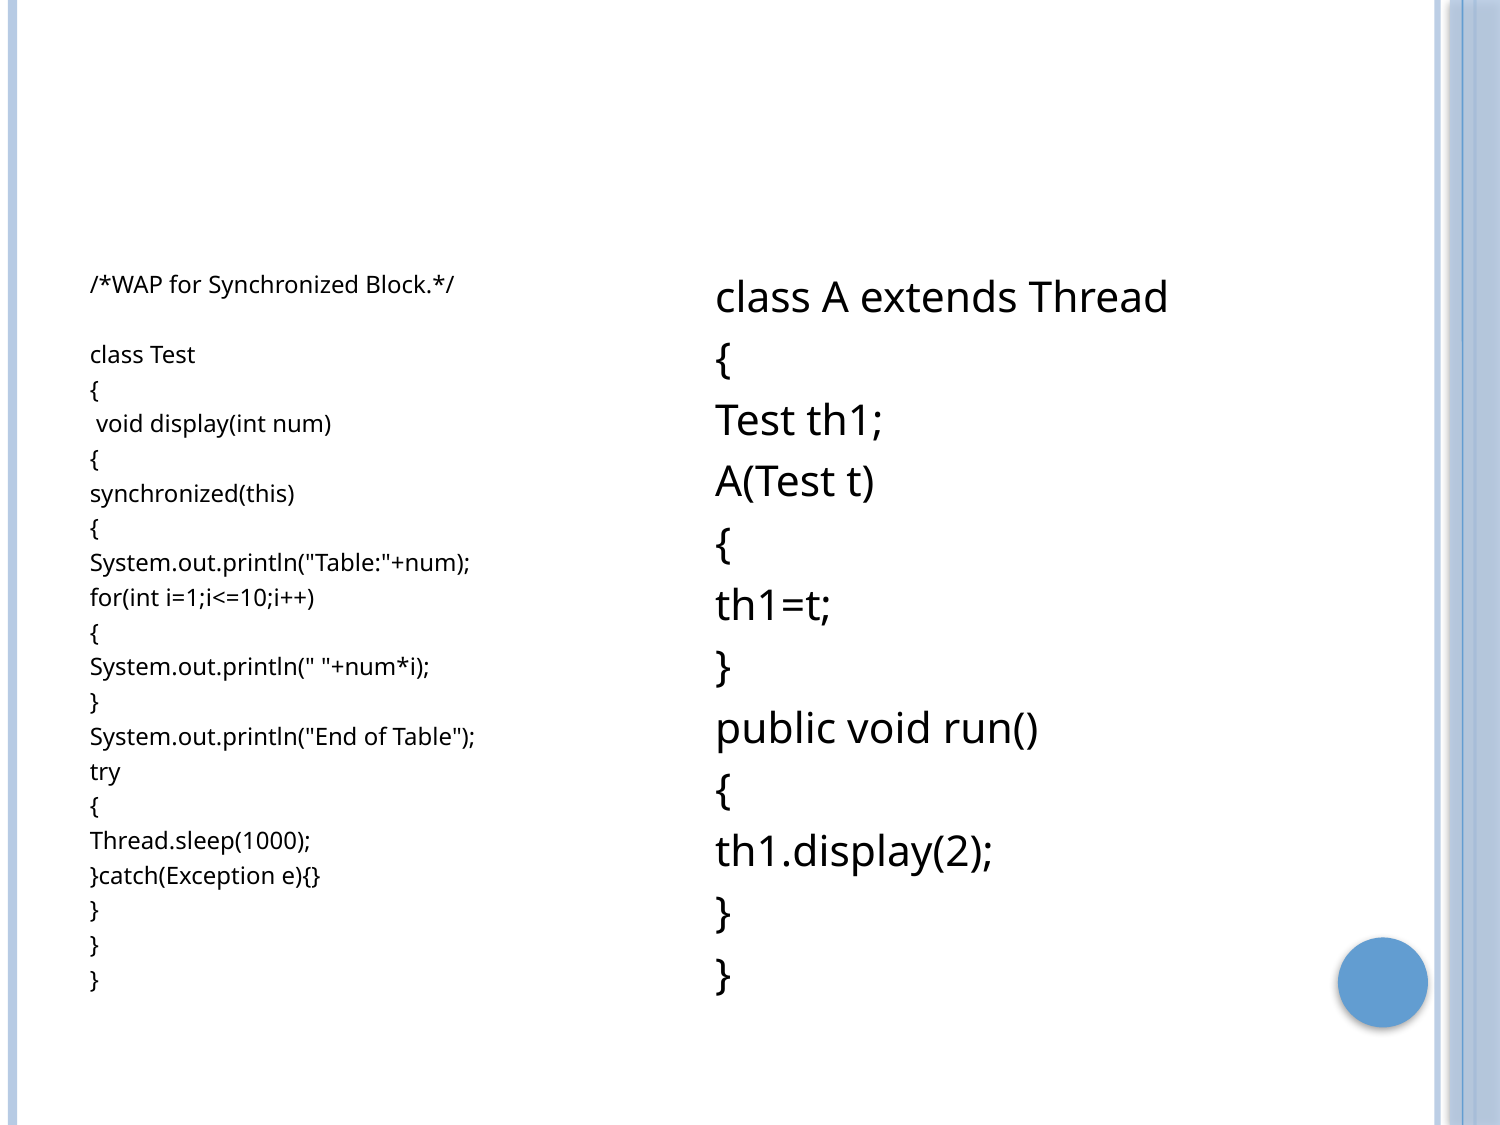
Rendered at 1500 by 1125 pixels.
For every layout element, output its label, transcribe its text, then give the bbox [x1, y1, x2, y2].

list /*WAP for Synchronized Block.*/ class Test { void display(int num) { synchronized(this) { System.out.println("Table:"+num); for(int i=1;i<=10;i++) { System.out.println(" "+num*i); } System.out.println("End of Table"); try { Thread.sleep(1000); }catch(Exception e){} } } } [75, 262, 675, 1013]
list class A extends Thread { Test th1; A(Test t) { th1=t; } public void run() { th1.display(2); } } [700, 262, 1301, 1013]
